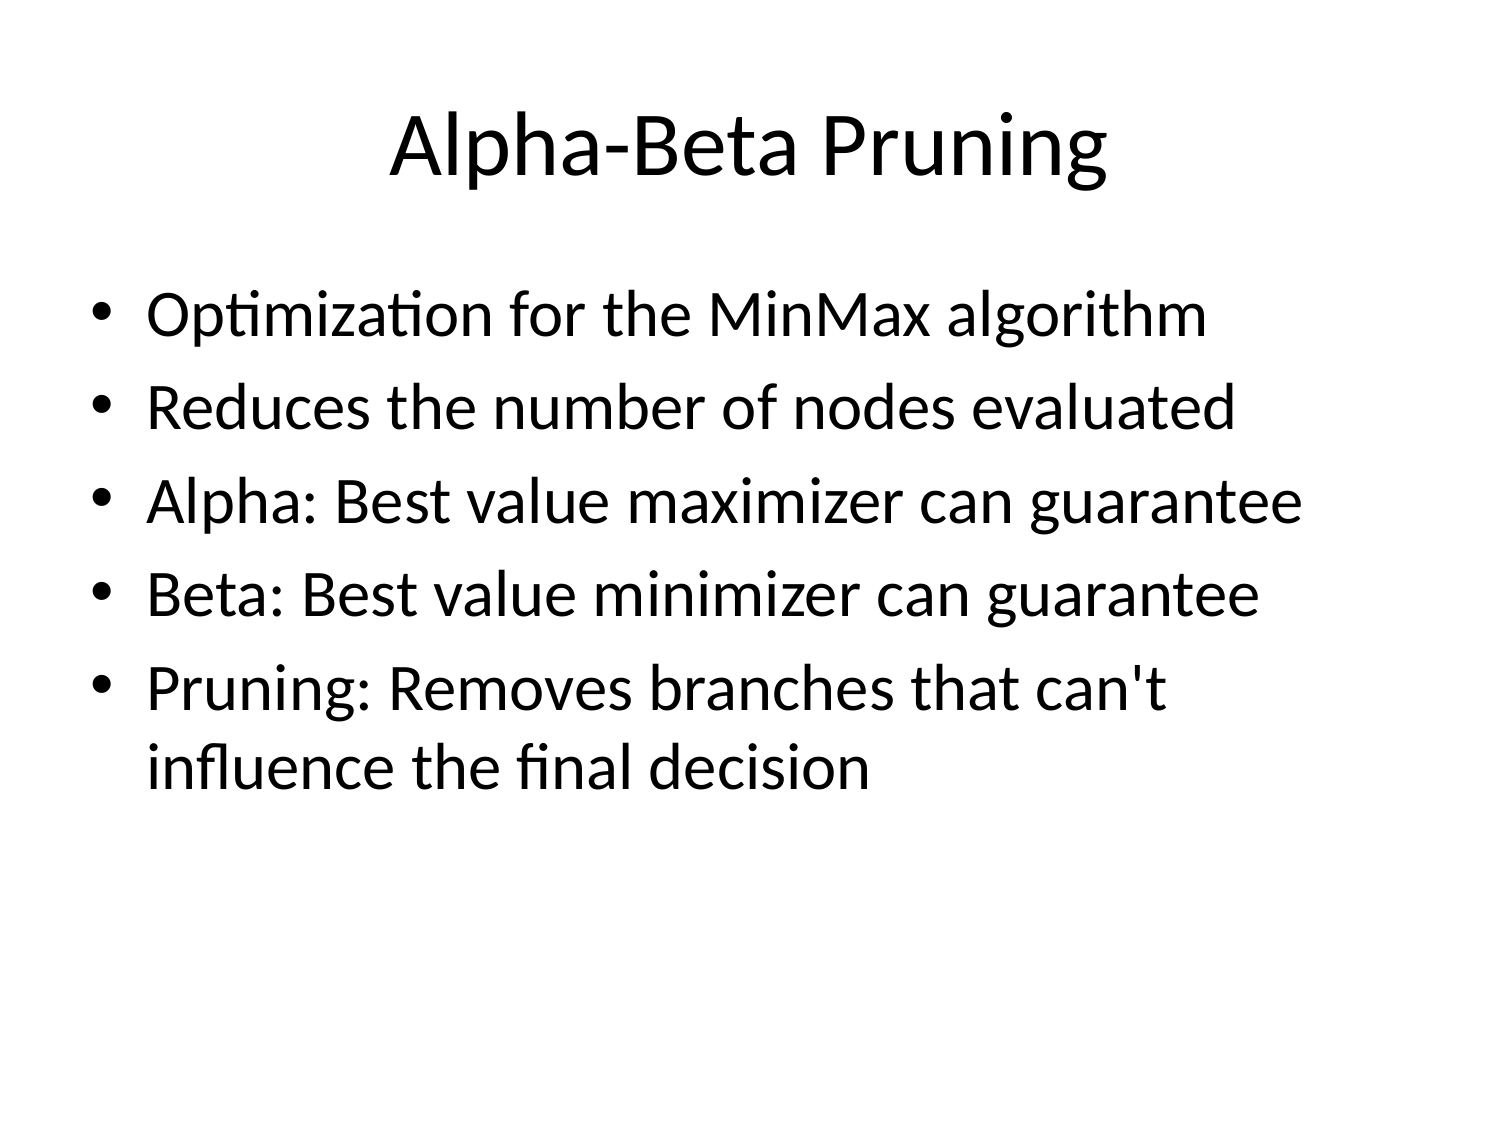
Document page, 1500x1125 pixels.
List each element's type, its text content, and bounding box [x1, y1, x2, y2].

title Alpha-Beta Pruning [75, 45, 1425, 233]
list Optimization for the MinMax algorithm Reduces the number of nodes evaluated Alpha: Best value maximizer can guarantee Beta: Best value minimizer can guarantee Pruning: Removes branches that can't influence the final decision [75, 262, 1425, 1005]
